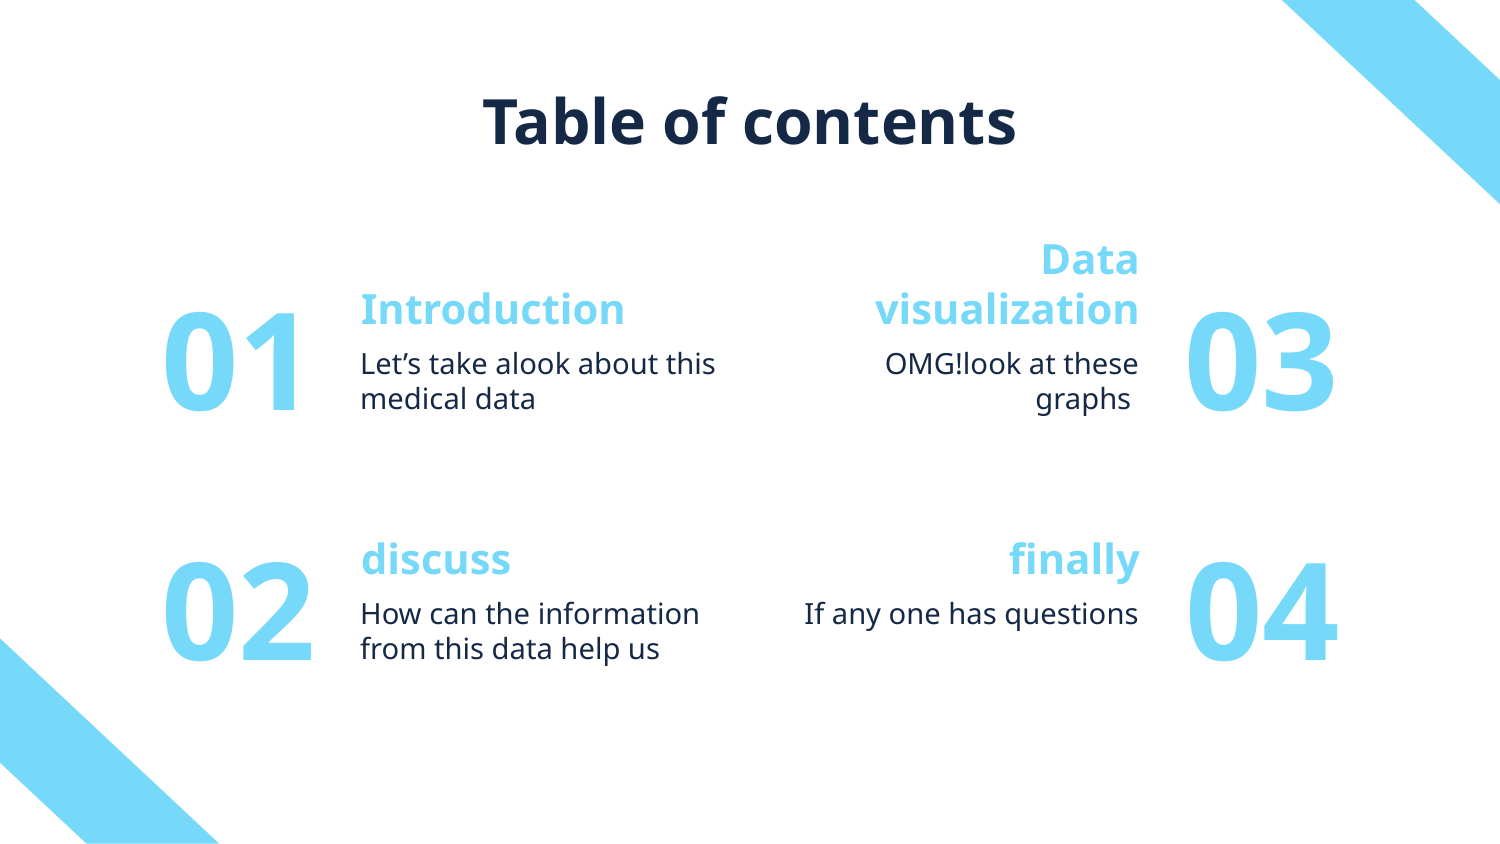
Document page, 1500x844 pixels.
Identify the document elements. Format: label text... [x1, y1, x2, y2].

subtitle discuss [346, 522, 739, 598]
subtitle Let’s take alook about this medical data [345, 348, 738, 453]
subtitle OMG!look at these graphs [761, 330, 1154, 453]
subtitle If any one has questions [761, 580, 1154, 703]
title 02 [130, 545, 348, 668]
subtitle finally [762, 522, 1155, 598]
subtitle Data visualization [762, 272, 1155, 348]
subtitle How can the information from this data help us [345, 598, 738, 703]
title 01 [130, 295, 348, 418]
subtitle Introduction [346, 272, 739, 348]
title 03 [1154, 295, 1371, 418]
title Table of contents [118, 67, 1382, 168]
title 04 [1153, 545, 1371, 668]
